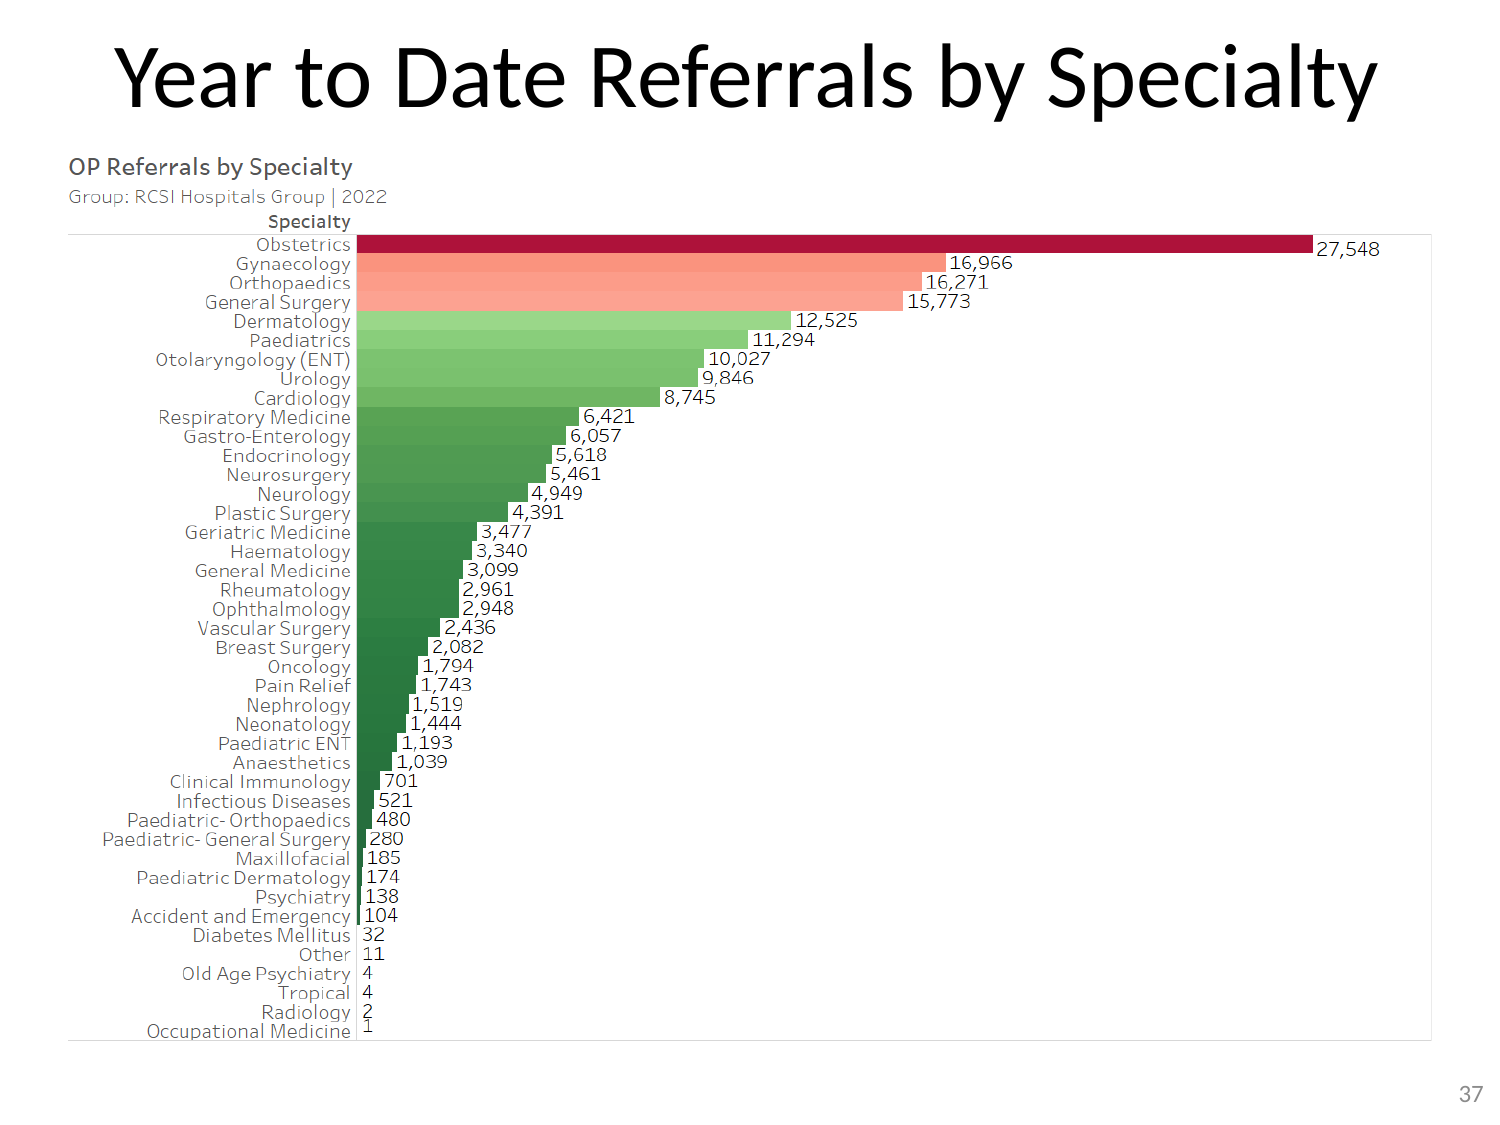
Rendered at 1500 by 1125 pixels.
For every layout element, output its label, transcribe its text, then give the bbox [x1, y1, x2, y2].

text_box 37 [1149, 1063, 1499, 1123]
text_box Year to Date Referrals by Specialty [0, 0, 1500, 142]
picture [67, 147, 1433, 1069]
